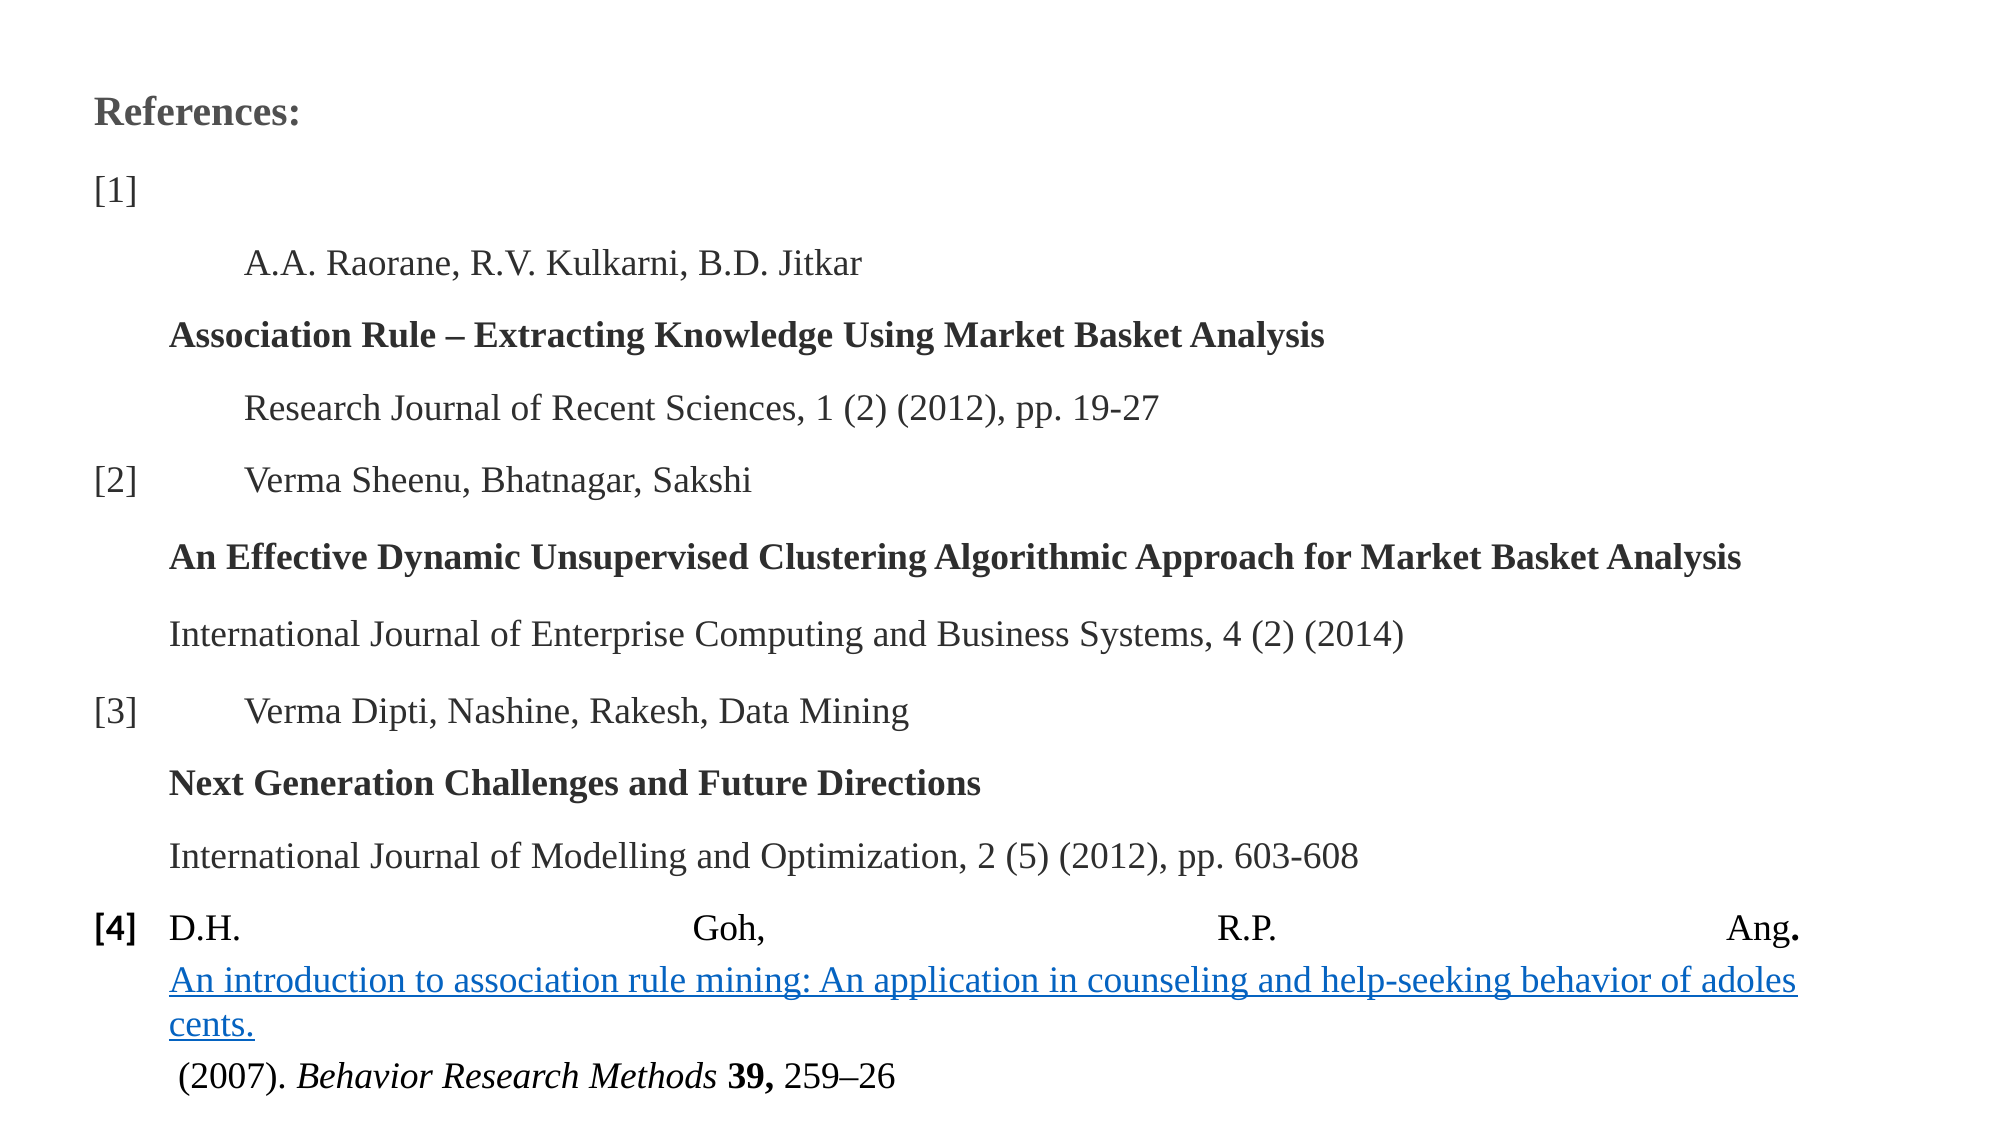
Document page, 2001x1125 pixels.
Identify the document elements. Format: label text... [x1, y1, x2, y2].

text_box References: [1] A.A. Raorane, R.V. Kulkarni, B.D. Jitkar Association Rule – Extracting Knowledge Using Market Basket Analysis Research Journal of Recent Sciences, 1 (2) (2012), pp. 19-27 [2] Verma Sheenu, Bhatnagar, Sakshi An Effective Dynamic Unsupervised Clustering Algorithmic Approach for Market Basket Analysis International Journal of Enterprise Computing and Business Systems, 4 (2) (2014) [3] Verma Dipti, Nashine, Rakesh, Data Mining Next Generation Challenges and Future Directions International Journal of Modelling and Optimization, 2 (5) (2012), pp. 603-608 [4] D.H. Goh, R.P. Ang. An introduction to association rule mining: An application in counseling and help-seeking behavior of adolescents. (2007). Behavior Research Methods 39, 259–26 [79, 68, 1825, 1060]
